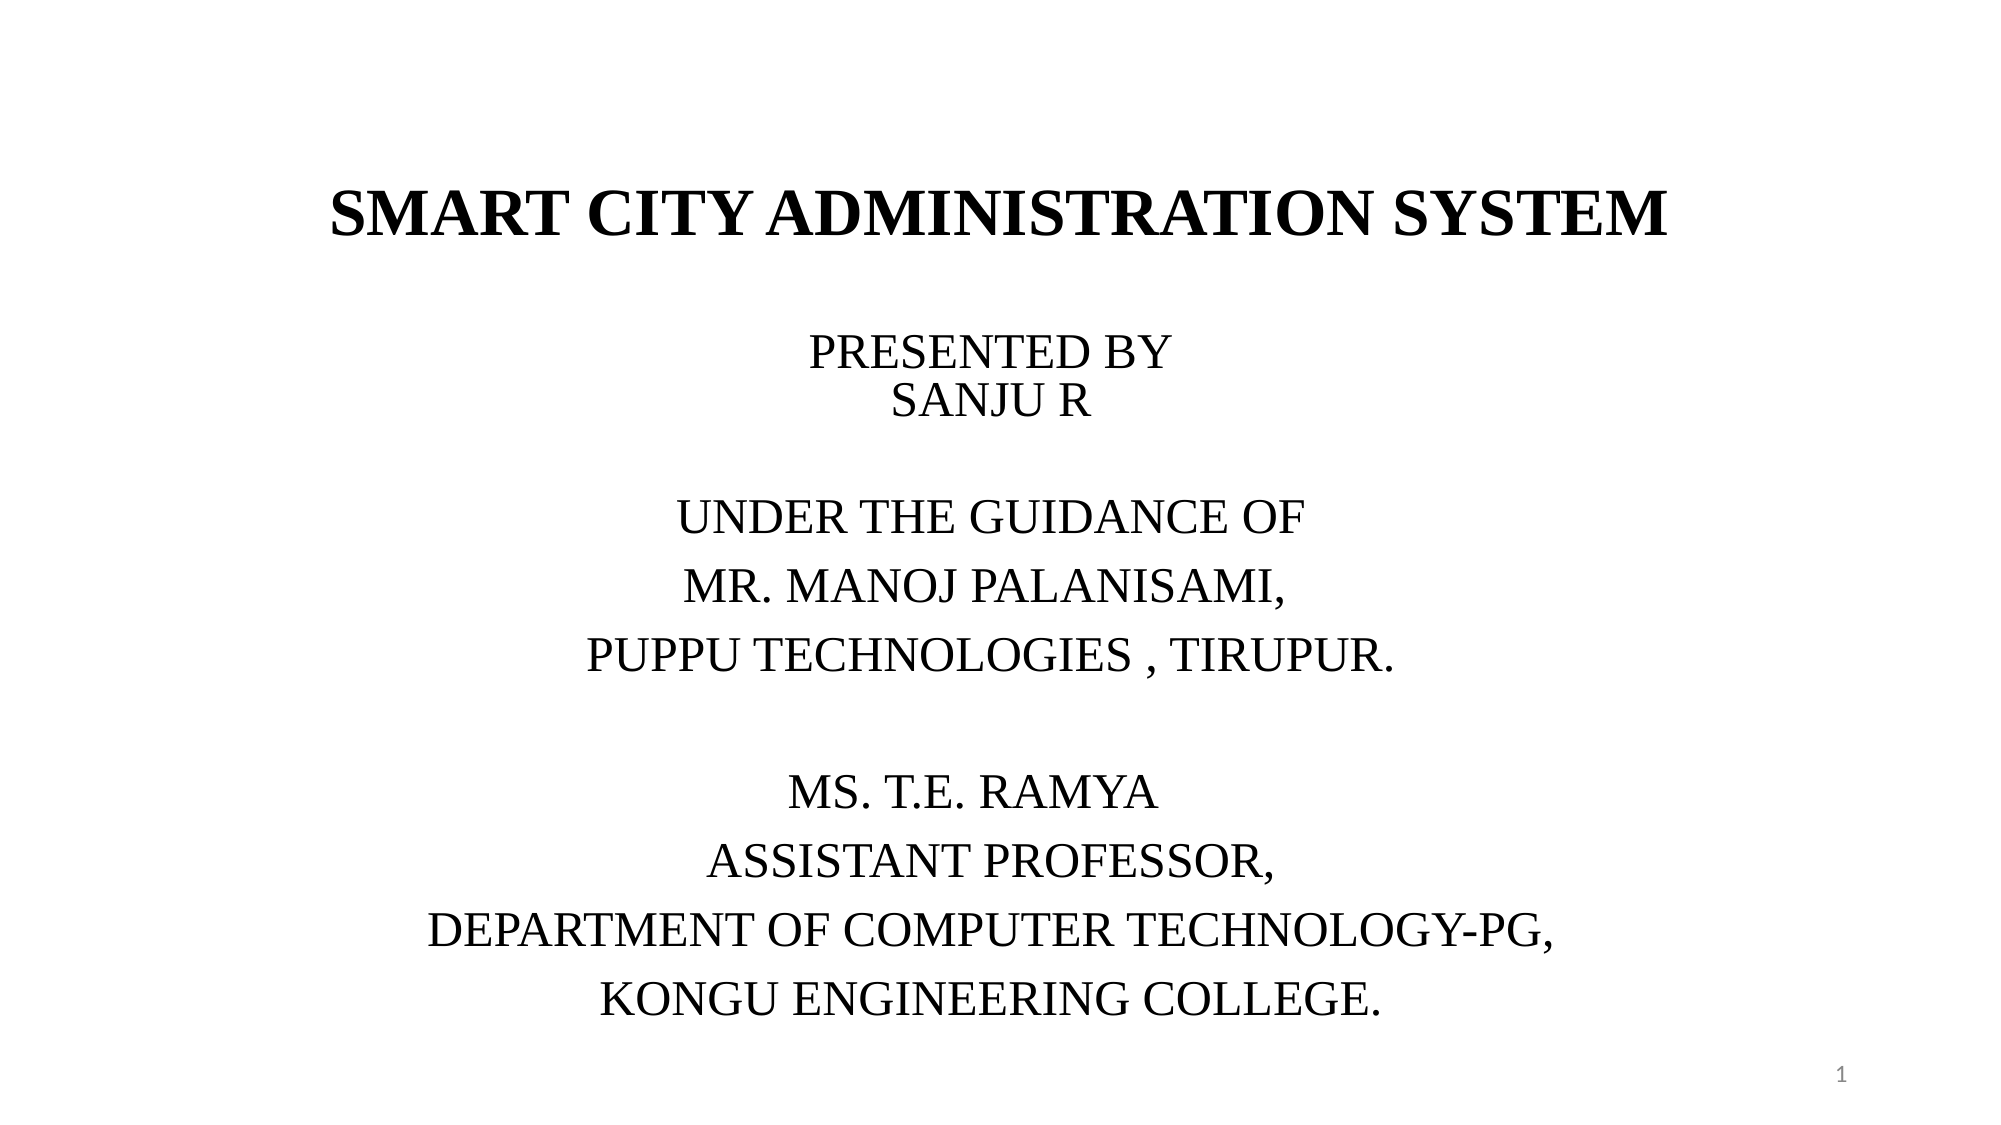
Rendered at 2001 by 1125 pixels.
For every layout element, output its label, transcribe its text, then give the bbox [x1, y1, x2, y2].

subtitle PRESENTED BY SANJU R UNDER THE GUIDANCE OF MR. MANOJ PALANISAMI, PUPPU TECHNOLOGIES , TIRUPUR. MS. T.E. RAMYA ASSISTANT PROFESSOR, DEPARTMENT OF COMPUTER TECHNOLOGY-PG, KONGU ENGINEERING COLLEGE. [240, 323, 1741, 1043]
slide_number ‹#› [1412, 1042, 1863, 1103]
title SMART CITY ADMINISTRATION SYSTEM [249, 0, 1750, 258]
